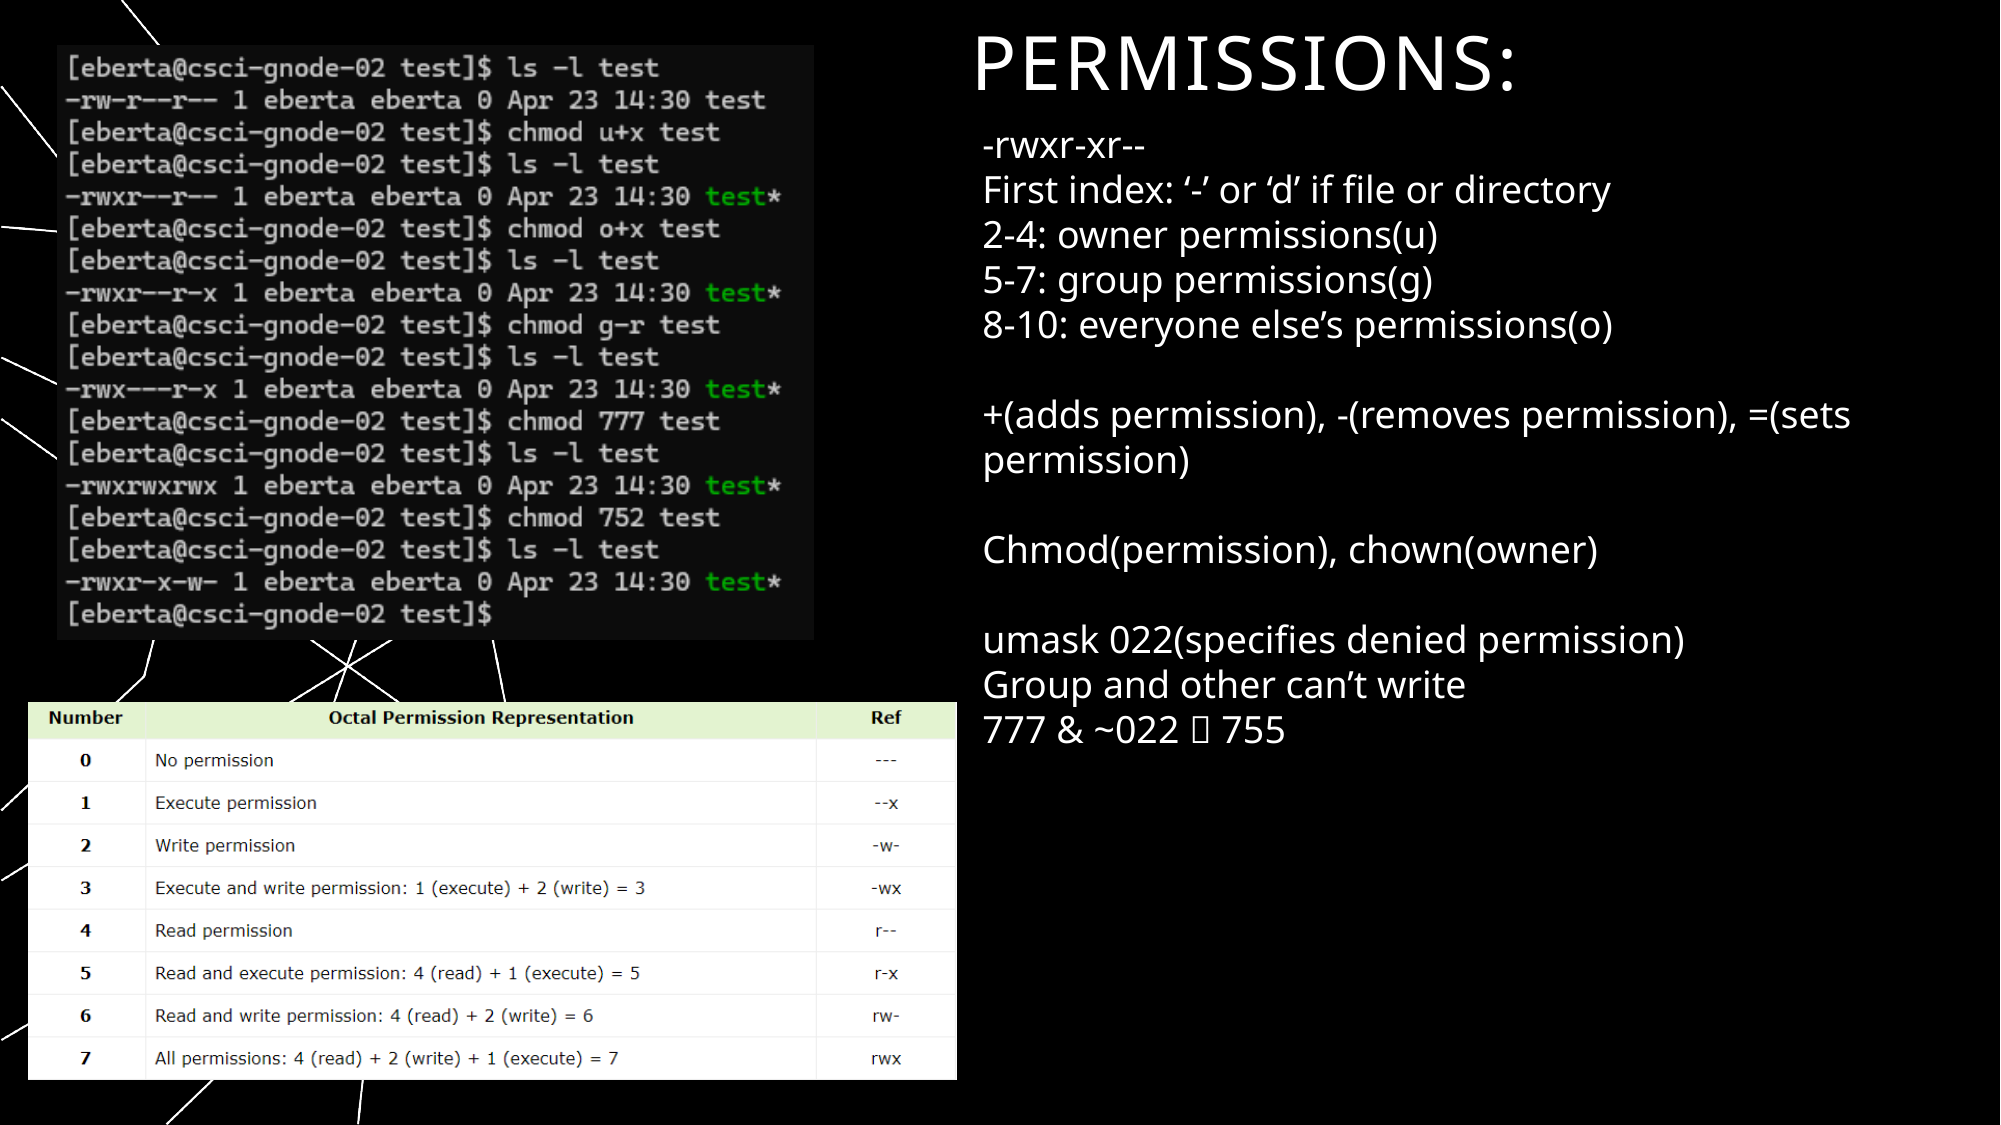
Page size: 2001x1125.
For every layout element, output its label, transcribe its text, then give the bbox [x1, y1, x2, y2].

picture [0, 0, 957, 1125]
text_box -rwxr-xr-- First index: ‘-’ or ‘d’ if file or directory 2-4: owner permissions(u) 5-7: group permissions(g) 8-10: everyone else’s permissions(o) +(adds permission), -(removes permission), =(sets permission) Chmod(permission), chown(owner) umask 022(specifies denied permission) Group and other can’t write 777 & ~022  755 [967, 114, 1955, 759]
title PermissionS: [956, 0, 1642, 115]
